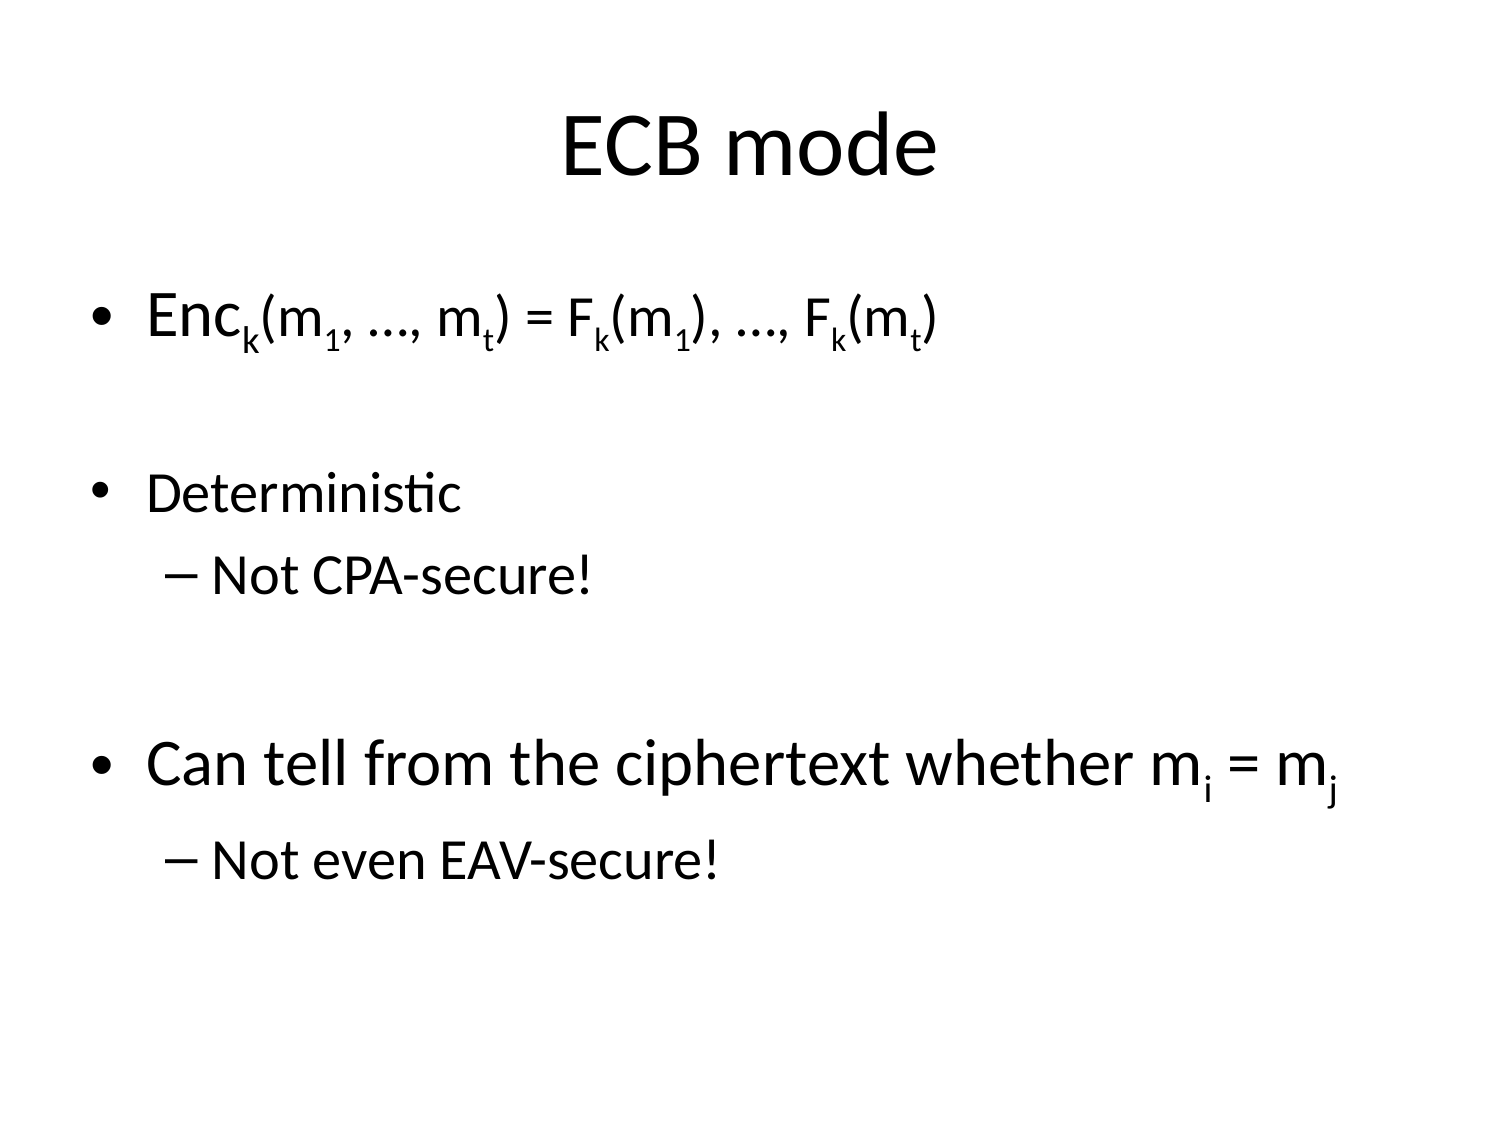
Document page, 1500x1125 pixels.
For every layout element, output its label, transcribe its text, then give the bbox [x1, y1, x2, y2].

list Enck(m1, …, mt) = Fk(m1), …, Fk(mt) Deterministic Not CPA-secure! Can tell from the ciphertext whether mi = mj Not even EAV-secure! [75, 262, 1425, 1005]
title ECB mode [75, 45, 1425, 233]
